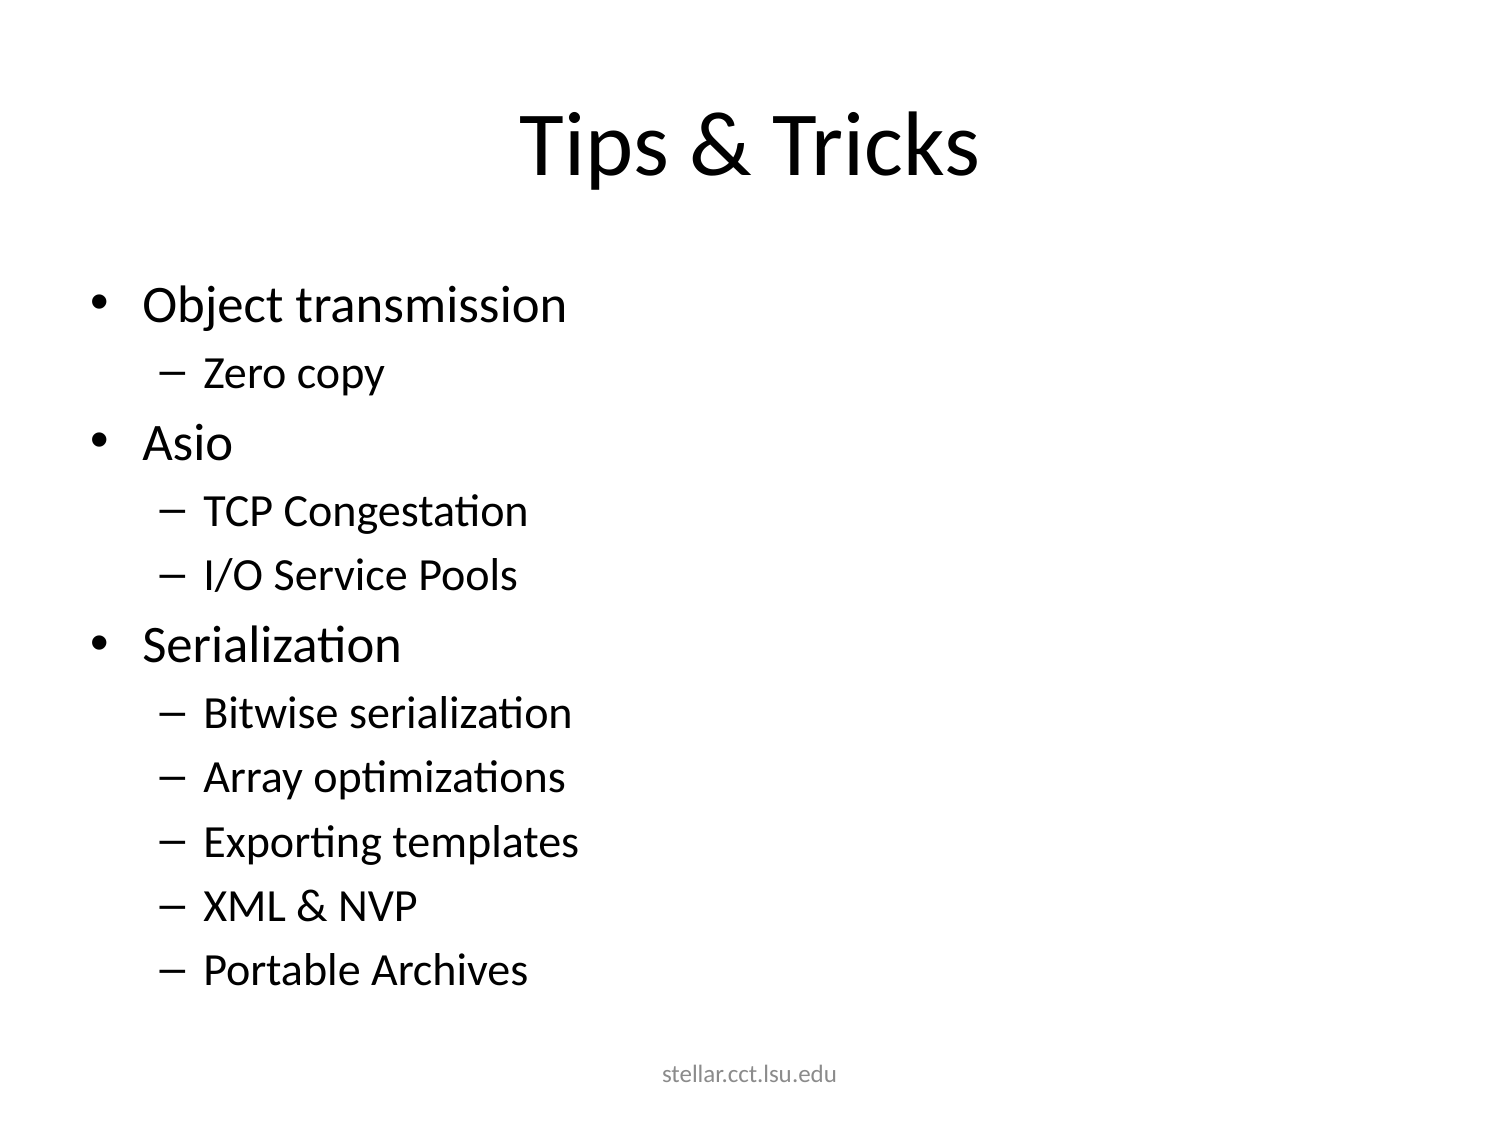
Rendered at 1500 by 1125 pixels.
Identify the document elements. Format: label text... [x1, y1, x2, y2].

list Object transmission Zero copy Asio TCP Congestation I/O Service Pools Serialization Bitwise serialization Array optimizations Exporting templates XML & NVP Portable Archives [75, 262, 1425, 1005]
title Tips & Tricks [75, 45, 1425, 233]
footer stellar.cct.lsu.edu [512, 1042, 988, 1103]
